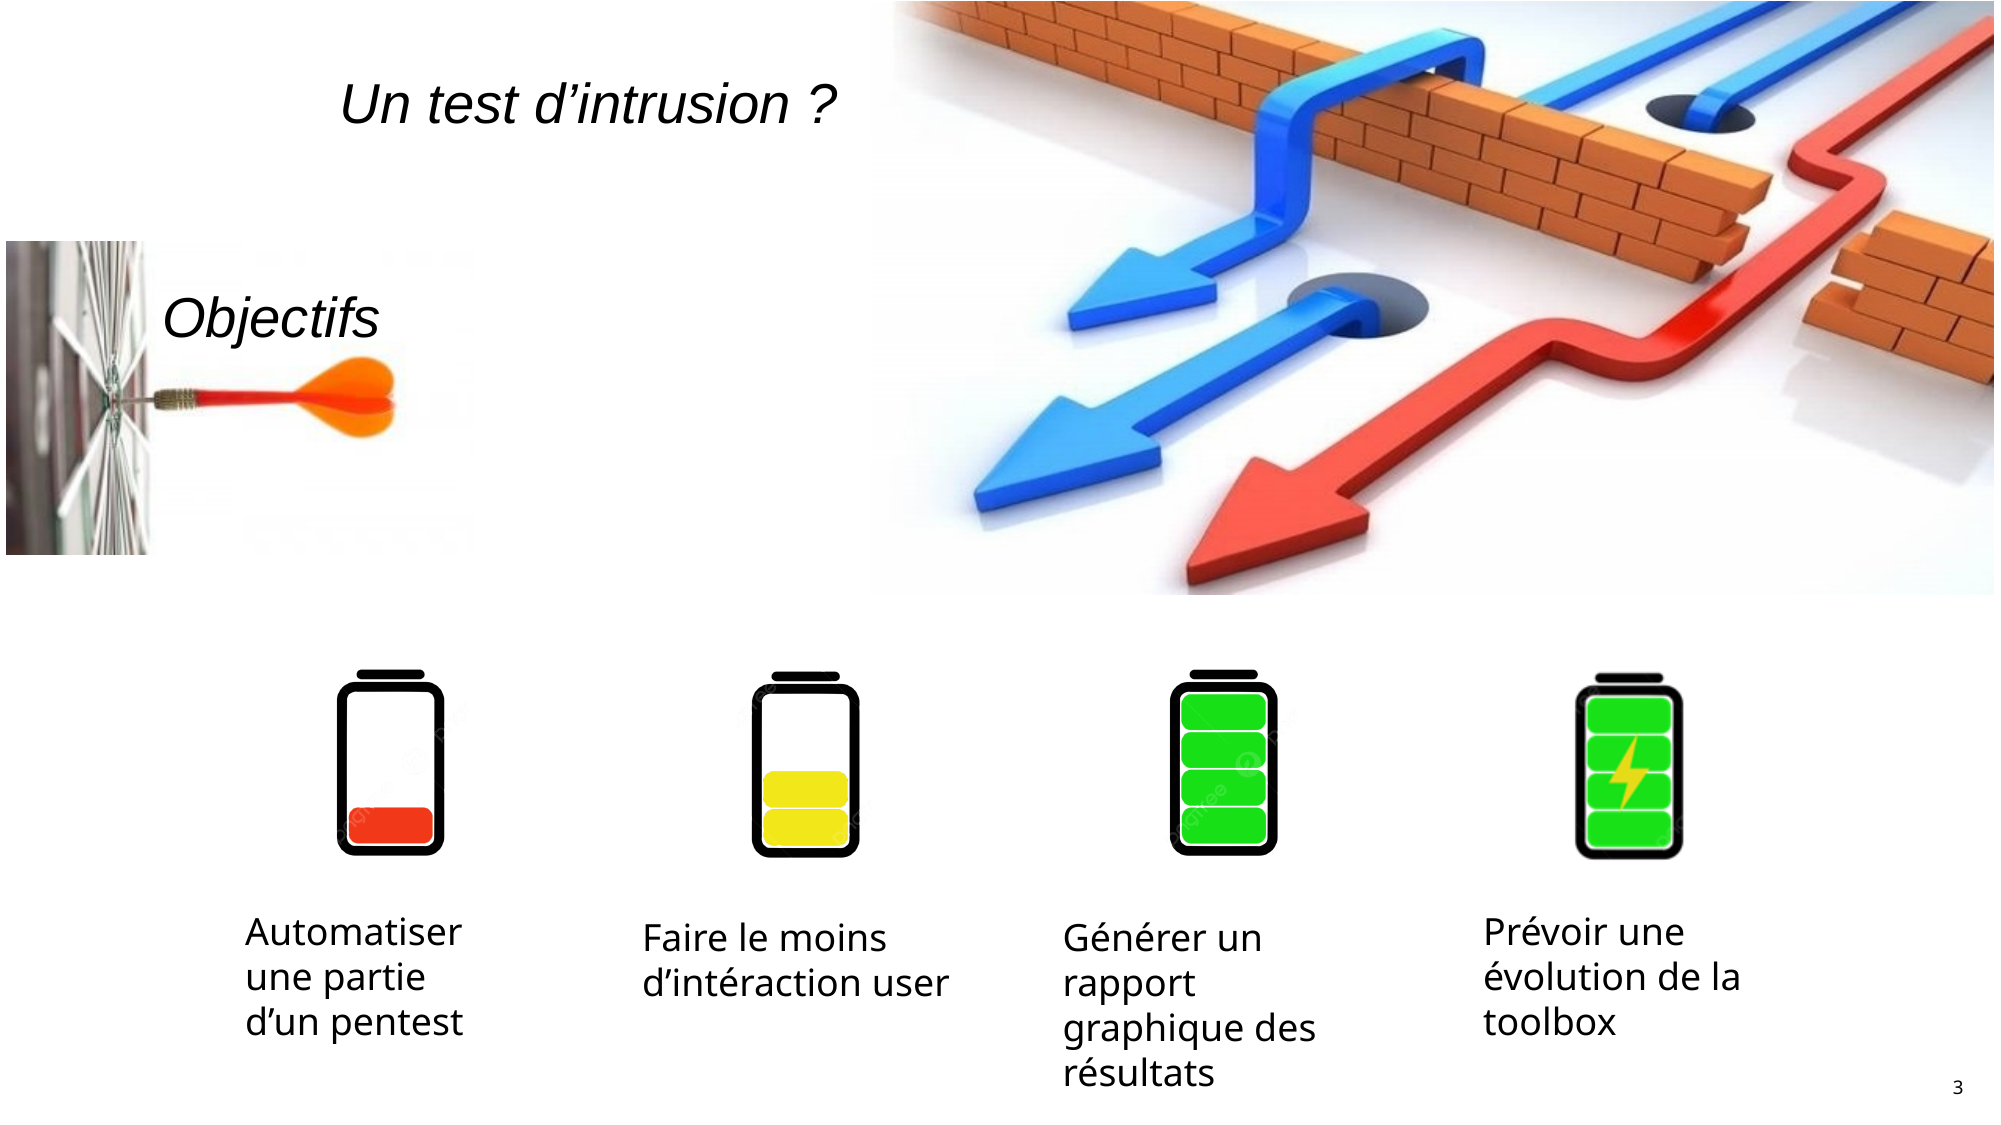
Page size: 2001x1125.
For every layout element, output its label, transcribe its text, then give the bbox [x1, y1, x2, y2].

picture [5, 241, 475, 555]
text_box Automatiser une partie d’un pentest [230, 900, 585, 1050]
text_box Faire le moins d’intéraction user [627, 907, 982, 1012]
picture [737, 668, 872, 884]
text_box Prévoir une évolution de la toolbox [1468, 900, 1823, 1050]
slide_number 3 [1908, 1058, 1979, 1119]
picture [871, 1, 1994, 595]
text_box Générer un rapport graphique des résultats [1047, 907, 1402, 1102]
text_box Un test d’intrusion ? [325, 59, 863, 142]
picture [1565, 658, 1696, 866]
picture [311, 668, 469, 884]
picture [1139, 658, 1297, 873]
